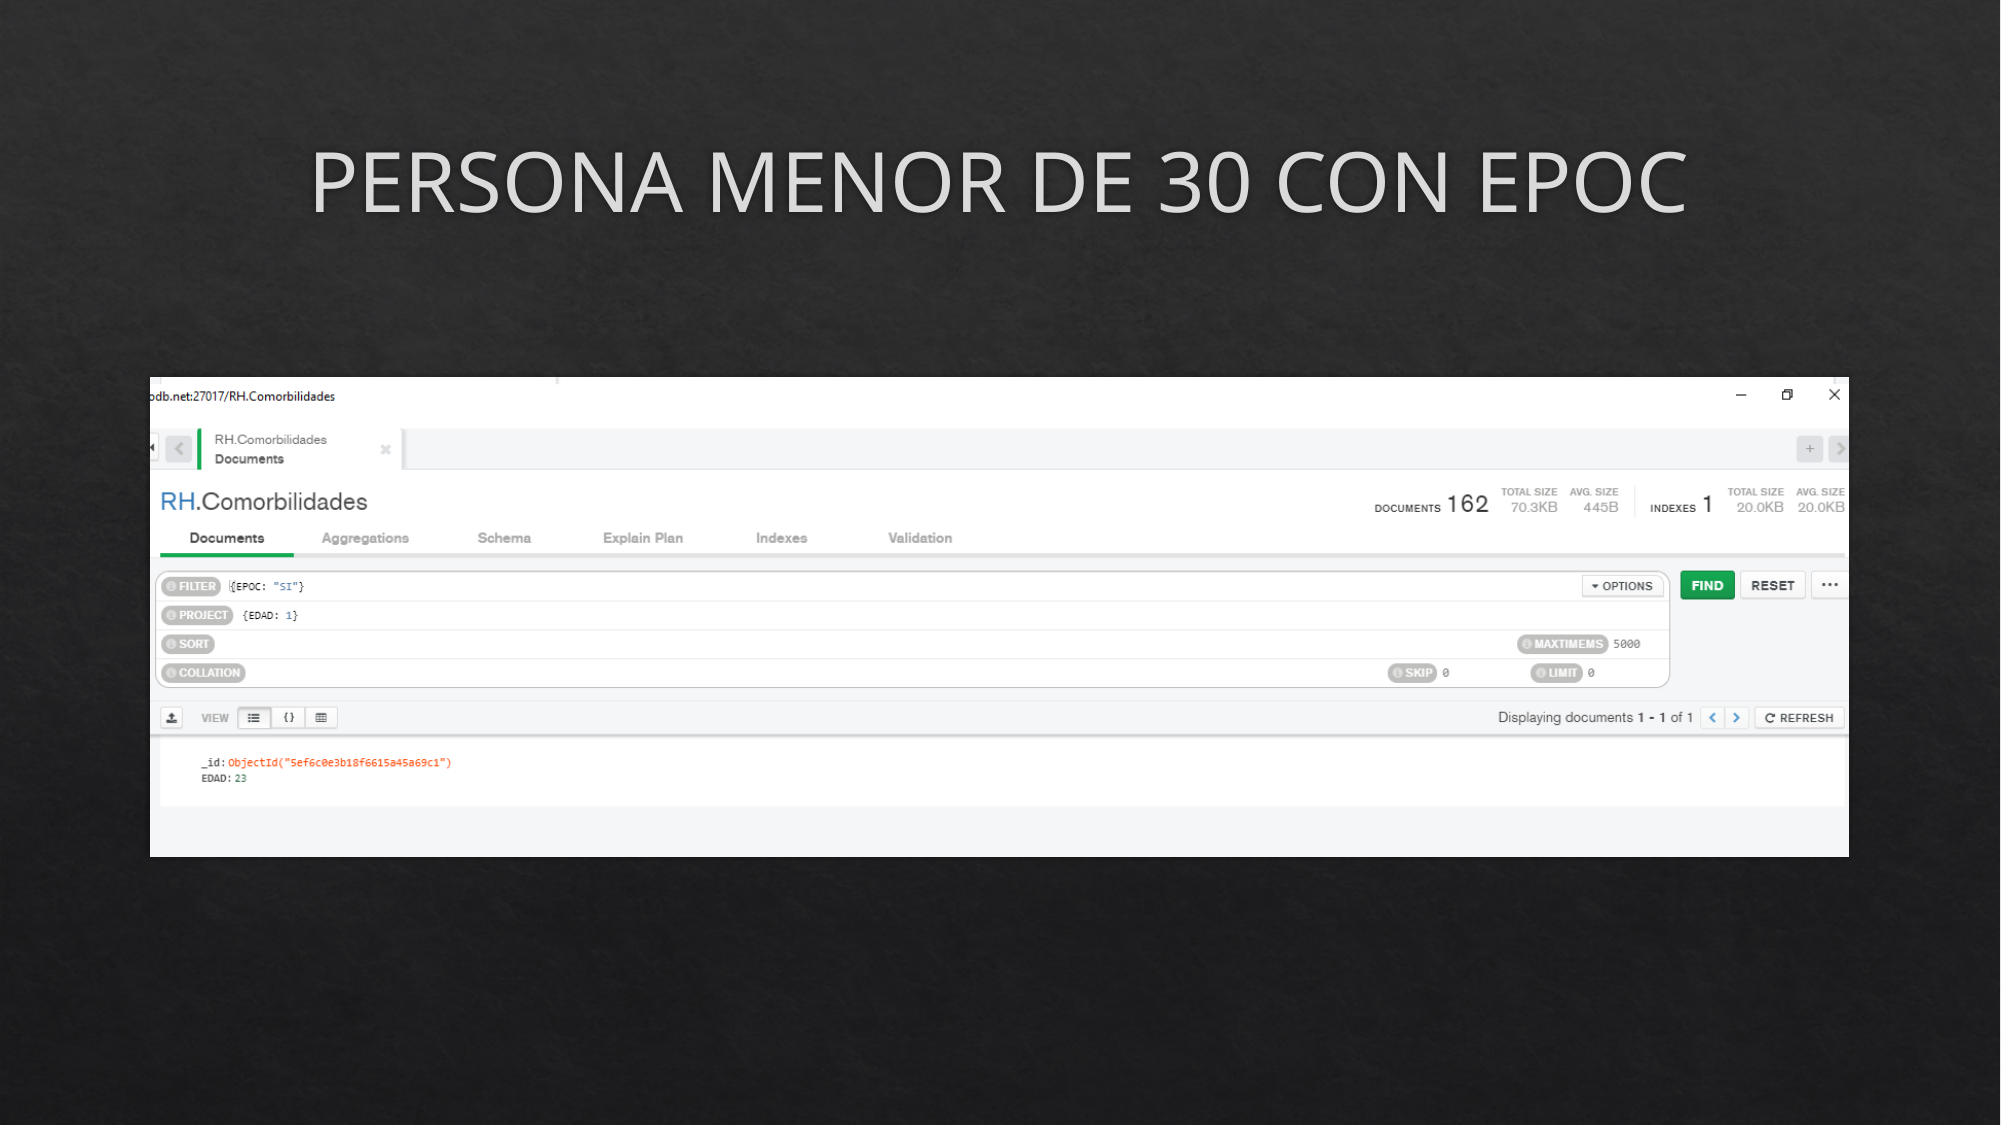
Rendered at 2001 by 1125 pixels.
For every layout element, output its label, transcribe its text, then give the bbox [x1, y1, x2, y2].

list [149, 377, 1849, 857]
title PERSONA MENOR DE 30 CON EPOC [149, 99, 1849, 260]
